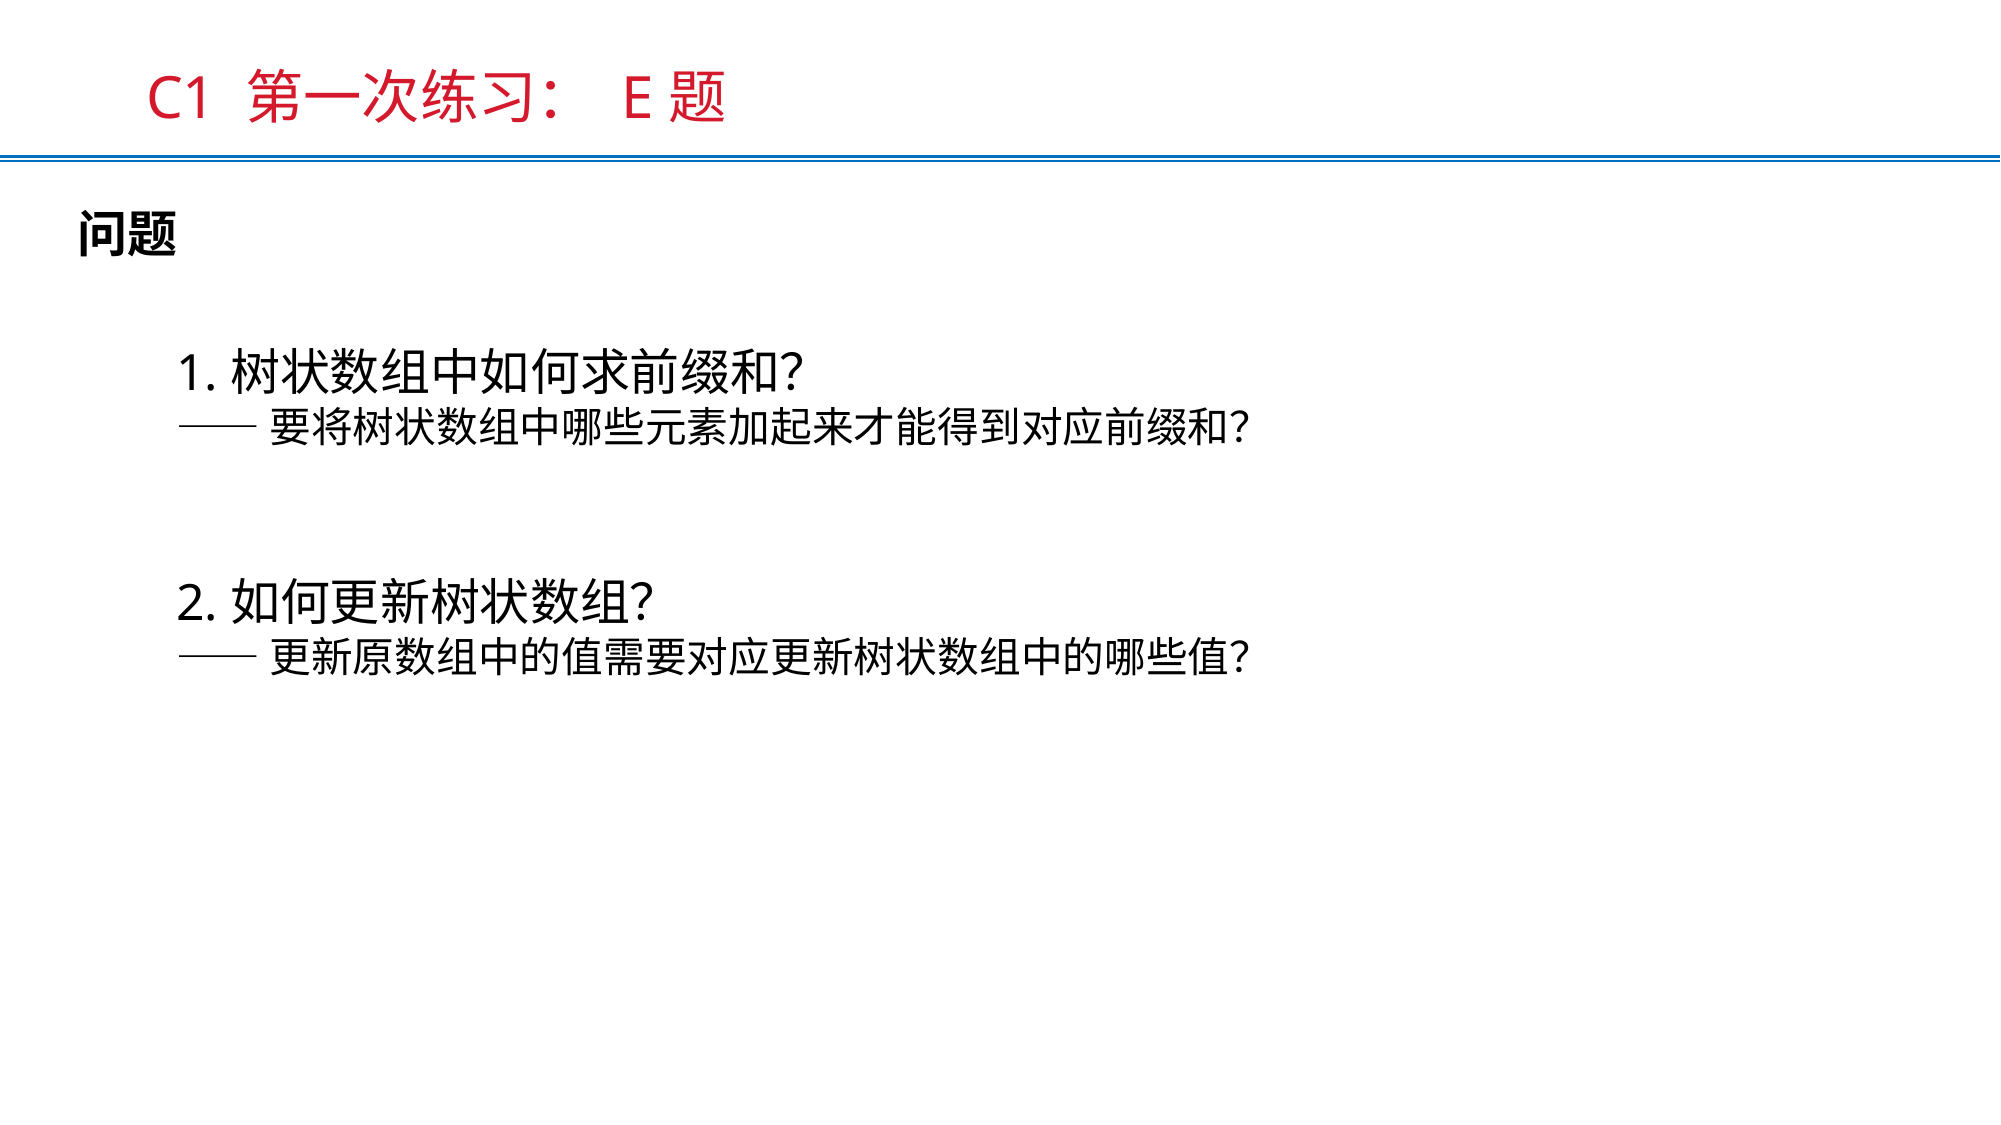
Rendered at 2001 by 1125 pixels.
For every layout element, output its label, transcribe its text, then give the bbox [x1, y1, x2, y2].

text_box C1 第一次练习： E题 [131, 52, 1707, 147]
text_box 1.树状数组中如何求前缀和？ ——要将树状数组中哪些元素加起来才能得到对应前缀和？ 2.如何更新树状数组？ ——更新原数组中的值需要对应更新树状数组中的哪些值？ [161, 332, 1659, 688]
text_box 问题 [62, 195, 304, 270]
